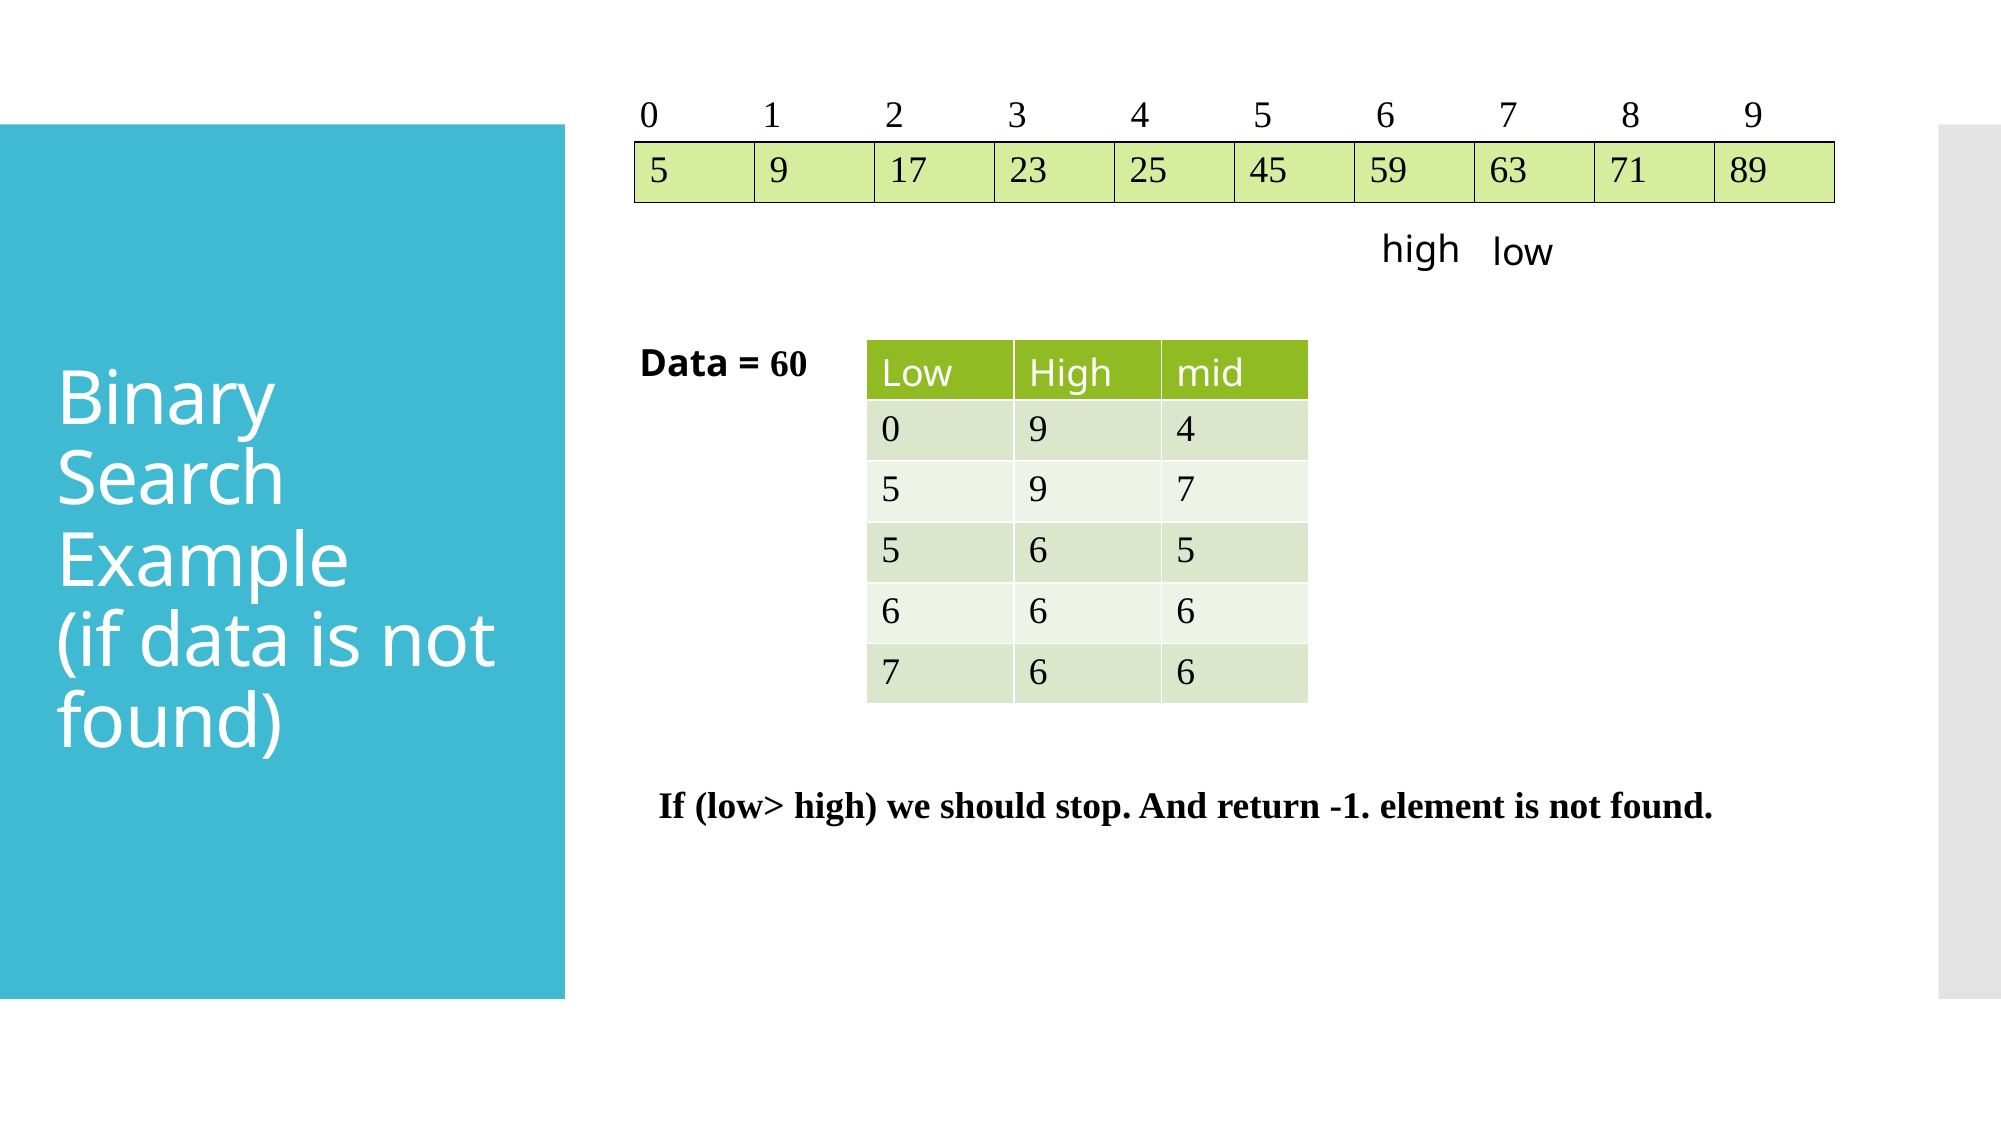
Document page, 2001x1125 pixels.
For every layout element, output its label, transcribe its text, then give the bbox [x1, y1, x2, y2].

table_header 8 [1606, 87, 1729, 148]
table_header 89 [1715, 148, 1834, 202]
table_header 1 [747, 87, 870, 148]
table_cell 9 [1015, 401, 1161, 460]
table_header mid [1162, 340, 1308, 399]
table_header High [1015, 340, 1161, 399]
text_box Data = 60 [624, 332, 1901, 392]
table_header 9 [755, 148, 874, 202]
table_cell 7 [1162, 462, 1308, 521]
table_header 4 [1116, 87, 1238, 148]
table_header 6 [1361, 87, 1484, 148]
table_cell 4 [1162, 401, 1308, 460]
table_cell 9 [1015, 462, 1161, 521]
table_cell 6 [1015, 584, 1161, 643]
table_header 25 [1115, 148, 1234, 202]
table_header 71 [1595, 148, 1714, 202]
table_header 2 [870, 87, 993, 148]
table_cell 6 [1162, 644, 1308, 703]
table_cell 5 [867, 462, 1013, 521]
table_header 9 [1729, 87, 1852, 148]
table_cell 6 [1015, 644, 1161, 703]
table_cell 7 [867, 644, 1013, 703]
table_header 63 [1475, 148, 1594, 202]
table_header 23 [995, 148, 1114, 202]
table_cell 6 [1162, 584, 1308, 643]
table_header Low [867, 340, 1013, 399]
table_header 45 [1235, 148, 1354, 202]
table_header 0 [625, 87, 747, 148]
table_cell 6 [1015, 523, 1161, 582]
text_box If (low> high) we should stop. And return -1. element is not found. [643, 773, 1920, 834]
table_header 17 [875, 148, 994, 202]
table_header 5 [1238, 87, 1361, 148]
table_header 7 [1484, 87, 1606, 148]
table_cell 6 [867, 584, 1013, 643]
table_cell 5 [867, 523, 1013, 582]
table_cell 5 [1162, 523, 1308, 582]
title Binary Search Example (if data is not found) [41, 184, 525, 940]
table_cell 0 [867, 401, 1013, 460]
text_box high [1366, 218, 1478, 278]
table_header 3 [993, 87, 1116, 148]
table_header 59 [1355, 148, 1474, 202]
text_box low [1477, 220, 1578, 281]
table_header 5 [635, 148, 754, 202]
